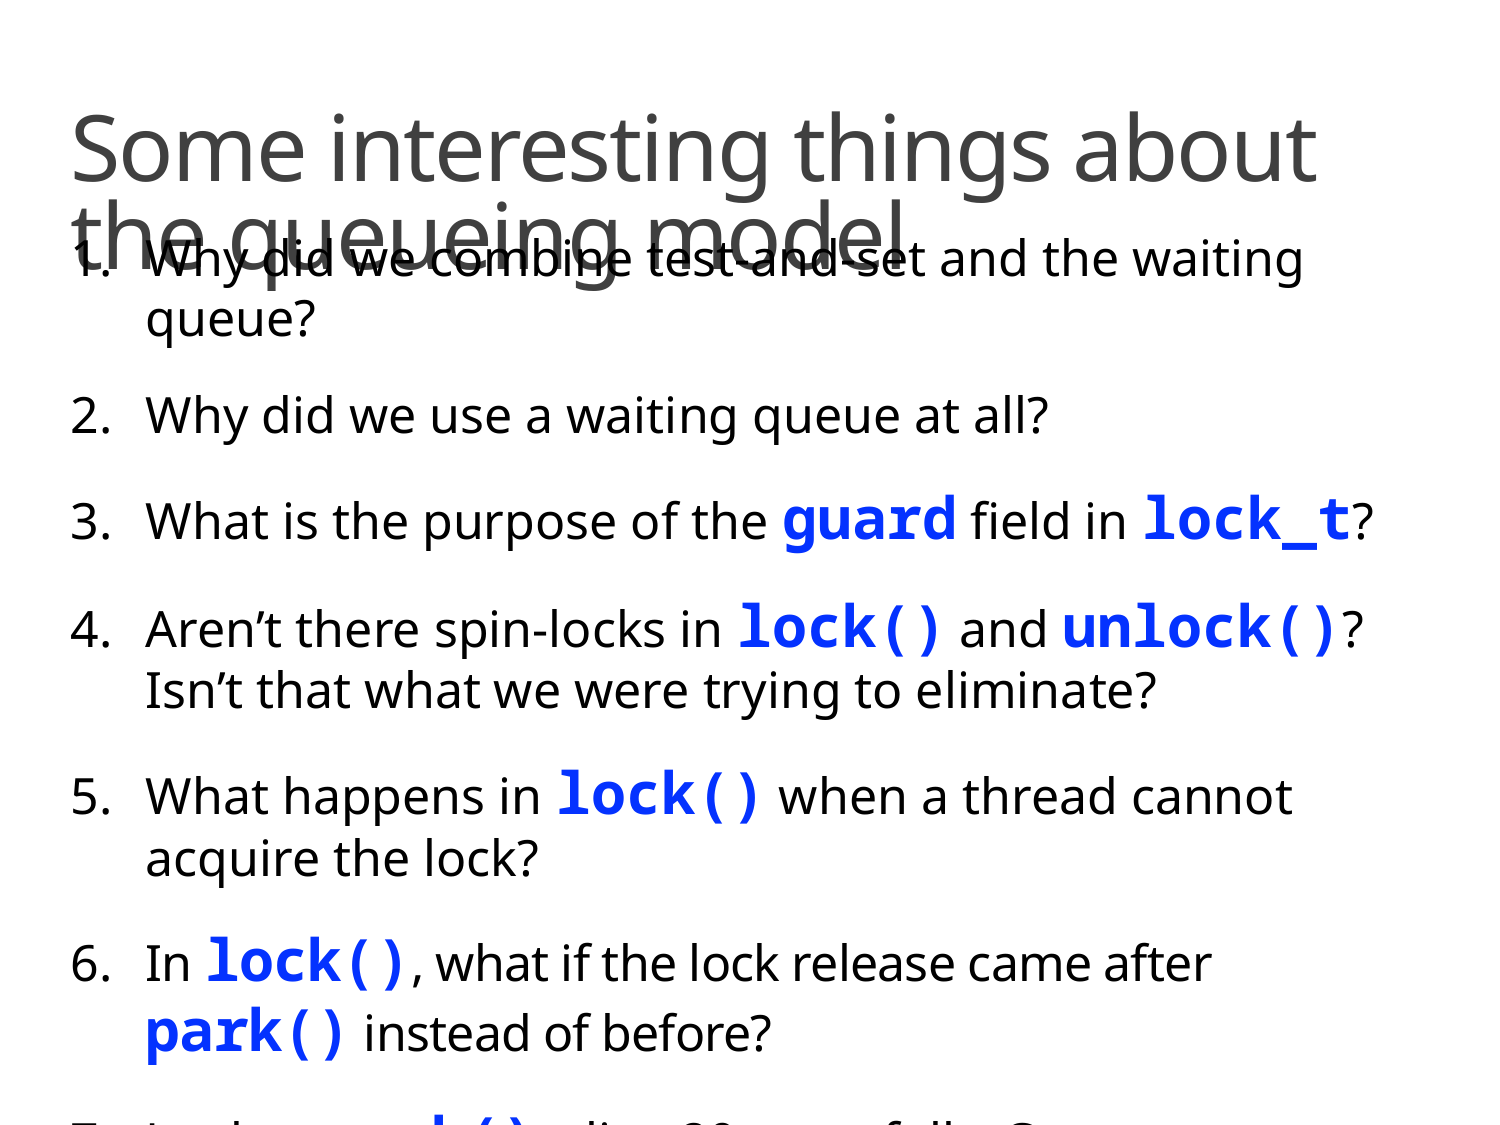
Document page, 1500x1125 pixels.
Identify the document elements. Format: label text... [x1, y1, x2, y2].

list Why did we combine test-and-set and the waiting queue? Why did we use a waiting queue at all? What is the purpose of the guard field in lock_t? Aren’t there spin-locks in lock() and unlock()? Isn’t that what we were trying to eliminate? What happens in lock() when a thread cannot acquire the lock? In lock(), what if the lock release came after park() instead of before? Look at park() – line 20 – carefully. Can you spot a threat nearby? [70, 226, 1430, 1065]
title Some interesting things about the queueing model [70, 104, 1430, 223]
